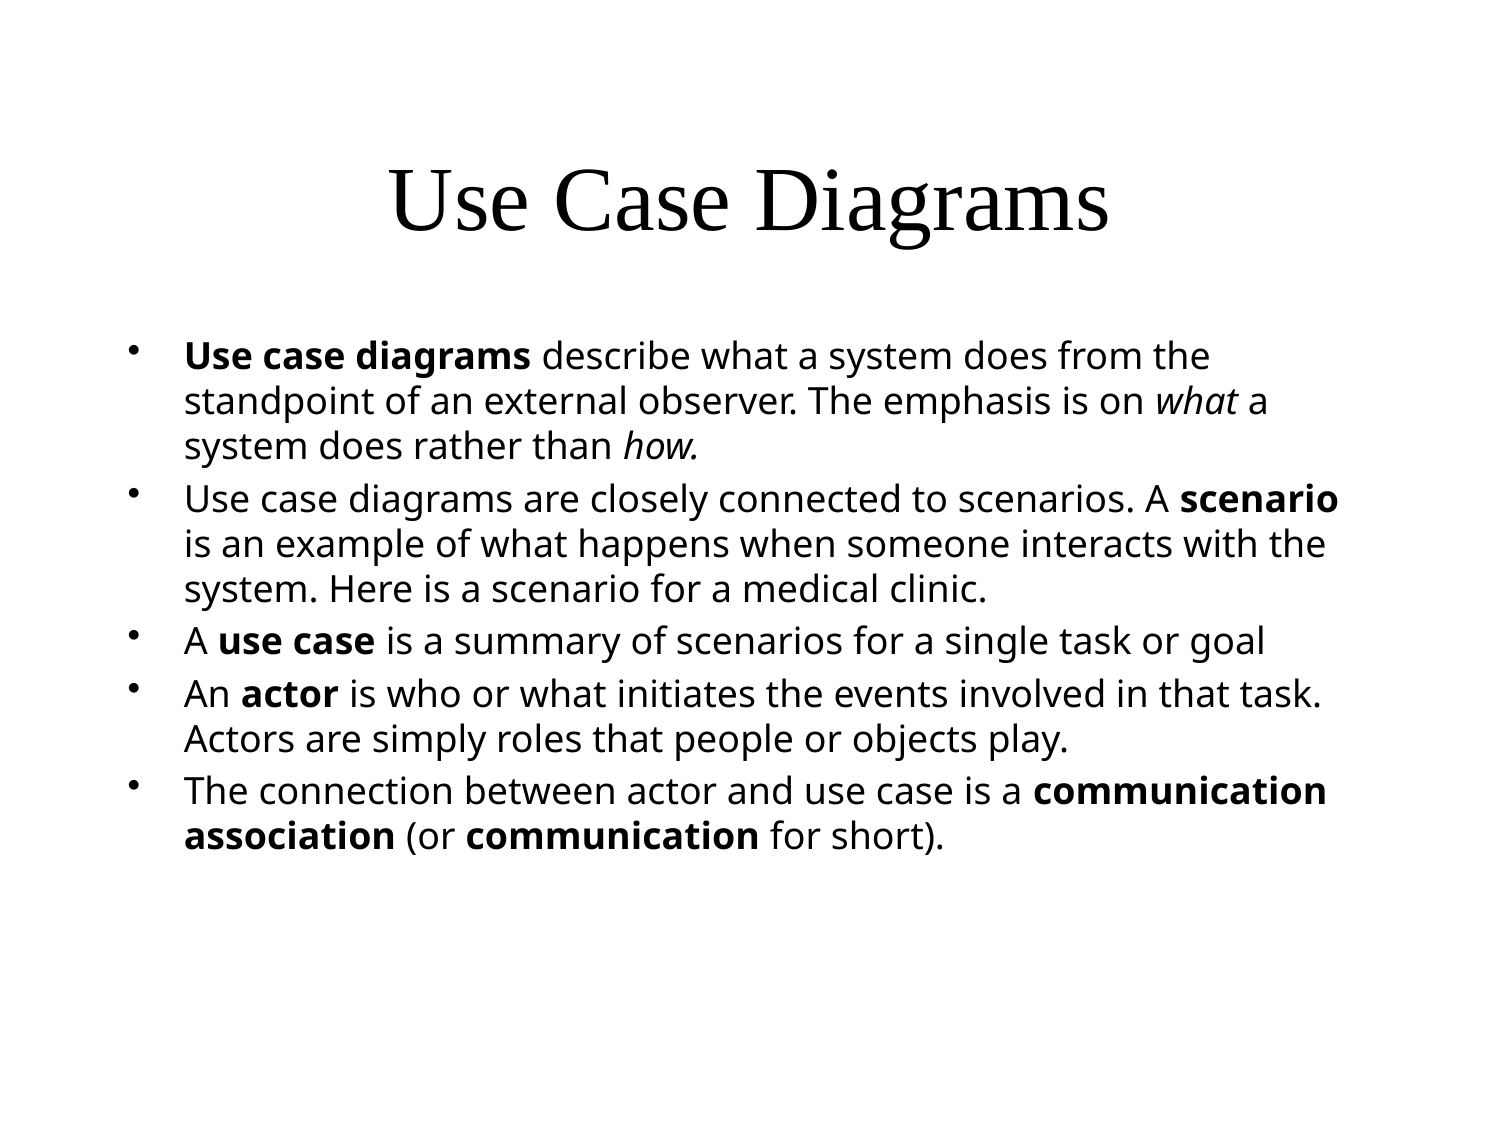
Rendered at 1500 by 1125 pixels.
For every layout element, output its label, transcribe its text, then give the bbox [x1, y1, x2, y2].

list Use case diagrams describe what a system does from the standpoint of an external observer. The emphasis is on what a system does rather than how. Use case diagrams are closely connected to scenarios. A scenario is an example of what happens when someone interacts with the system. Here is a scenario for a medical clinic. A use case is a summary of scenarios for a single task or goal An actor is who or what initiates the events involved in that task. Actors are simply roles that people or objects play. The connection between actor and use case is a communication association (or communication for short). [112, 324, 1388, 1000]
title Use Case Diagrams [112, 99, 1388, 288]
